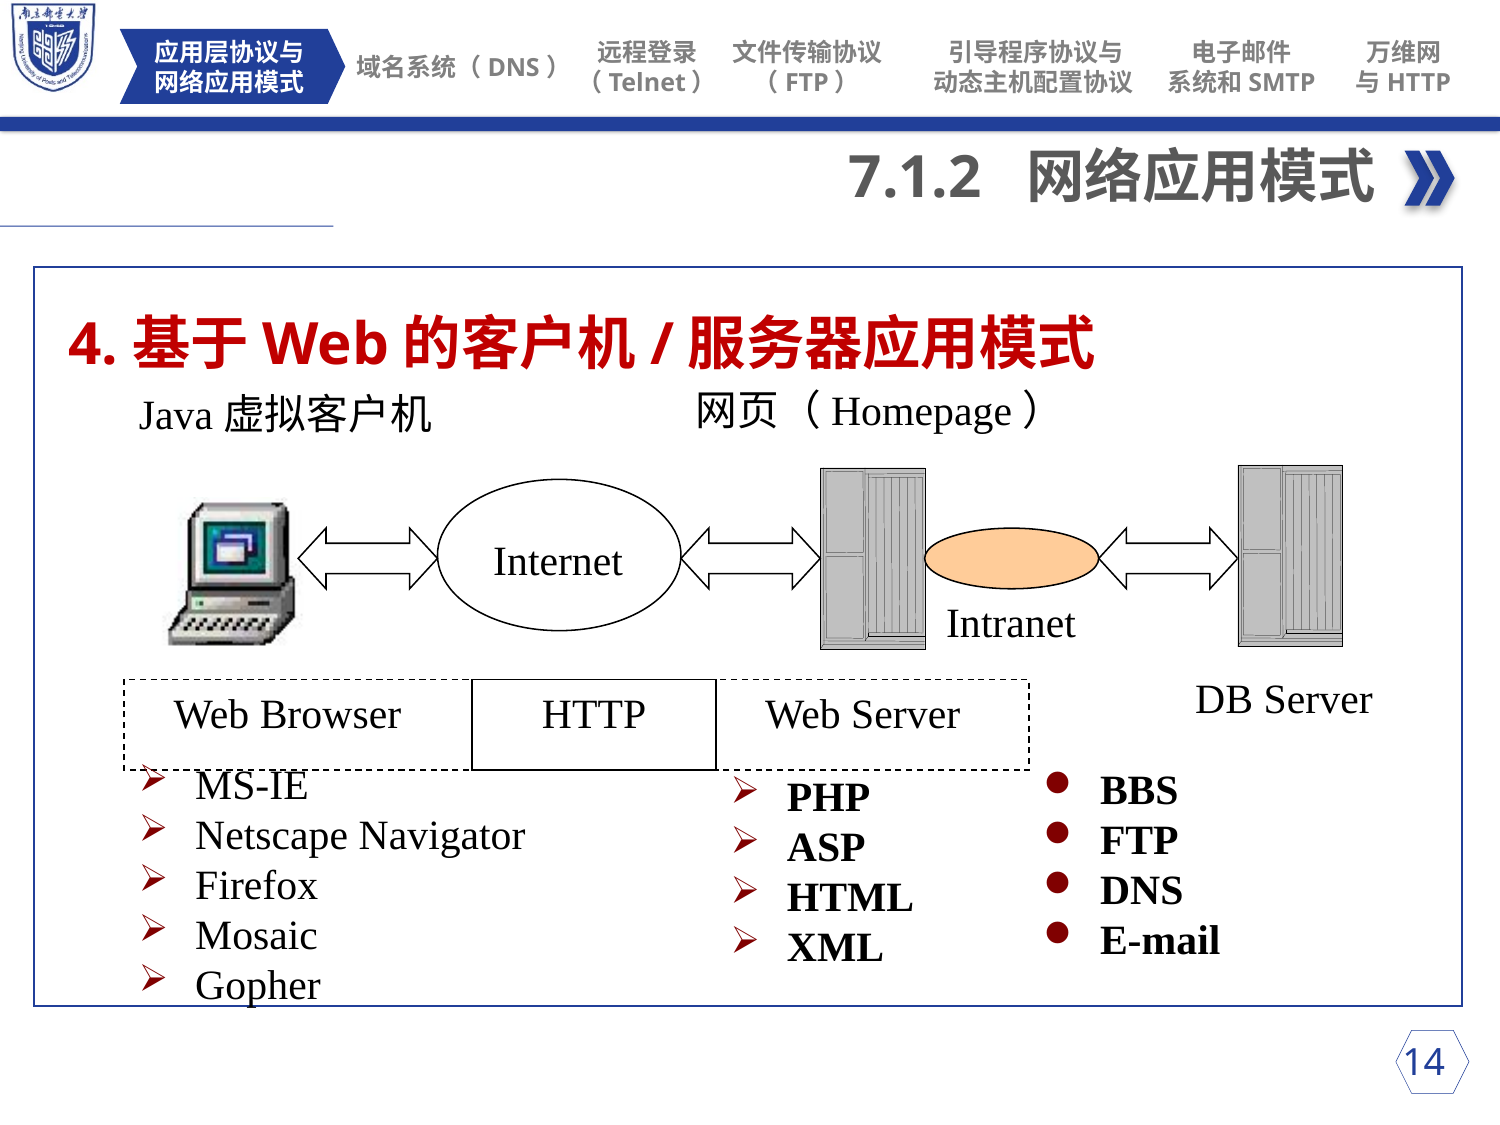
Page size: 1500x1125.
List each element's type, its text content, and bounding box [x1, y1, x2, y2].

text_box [1404, 150, 1455, 206]
picture [0, 0, 108, 93]
text_box 7.1.2 网络应用模式 [113, 132, 1391, 217]
text_box 14 [1363, 1030, 1494, 1092]
text_box [0, 116, 1500, 132]
text_box 域名系统（DNS） [355, 51, 538, 82]
text_box 万维网 与HTTP [1359, 36, 1500, 97]
text_box 应用层协议与 网络应用模式 [129, 36, 330, 97]
text_box 引导程序协议与 动态主机配置协议 [927, 36, 1124, 97]
text_box [33, 266, 1463, 1007]
text_box 远程登录 （Telnet） [538, 36, 756, 97]
text_box 电子邮件 系统和SMTP [1124, 36, 1359, 97]
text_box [124, 376, 1459, 1091]
text_box [118, 27, 347, 105]
text_box 文件传输协议 （FTP） [756, 36, 916, 97]
